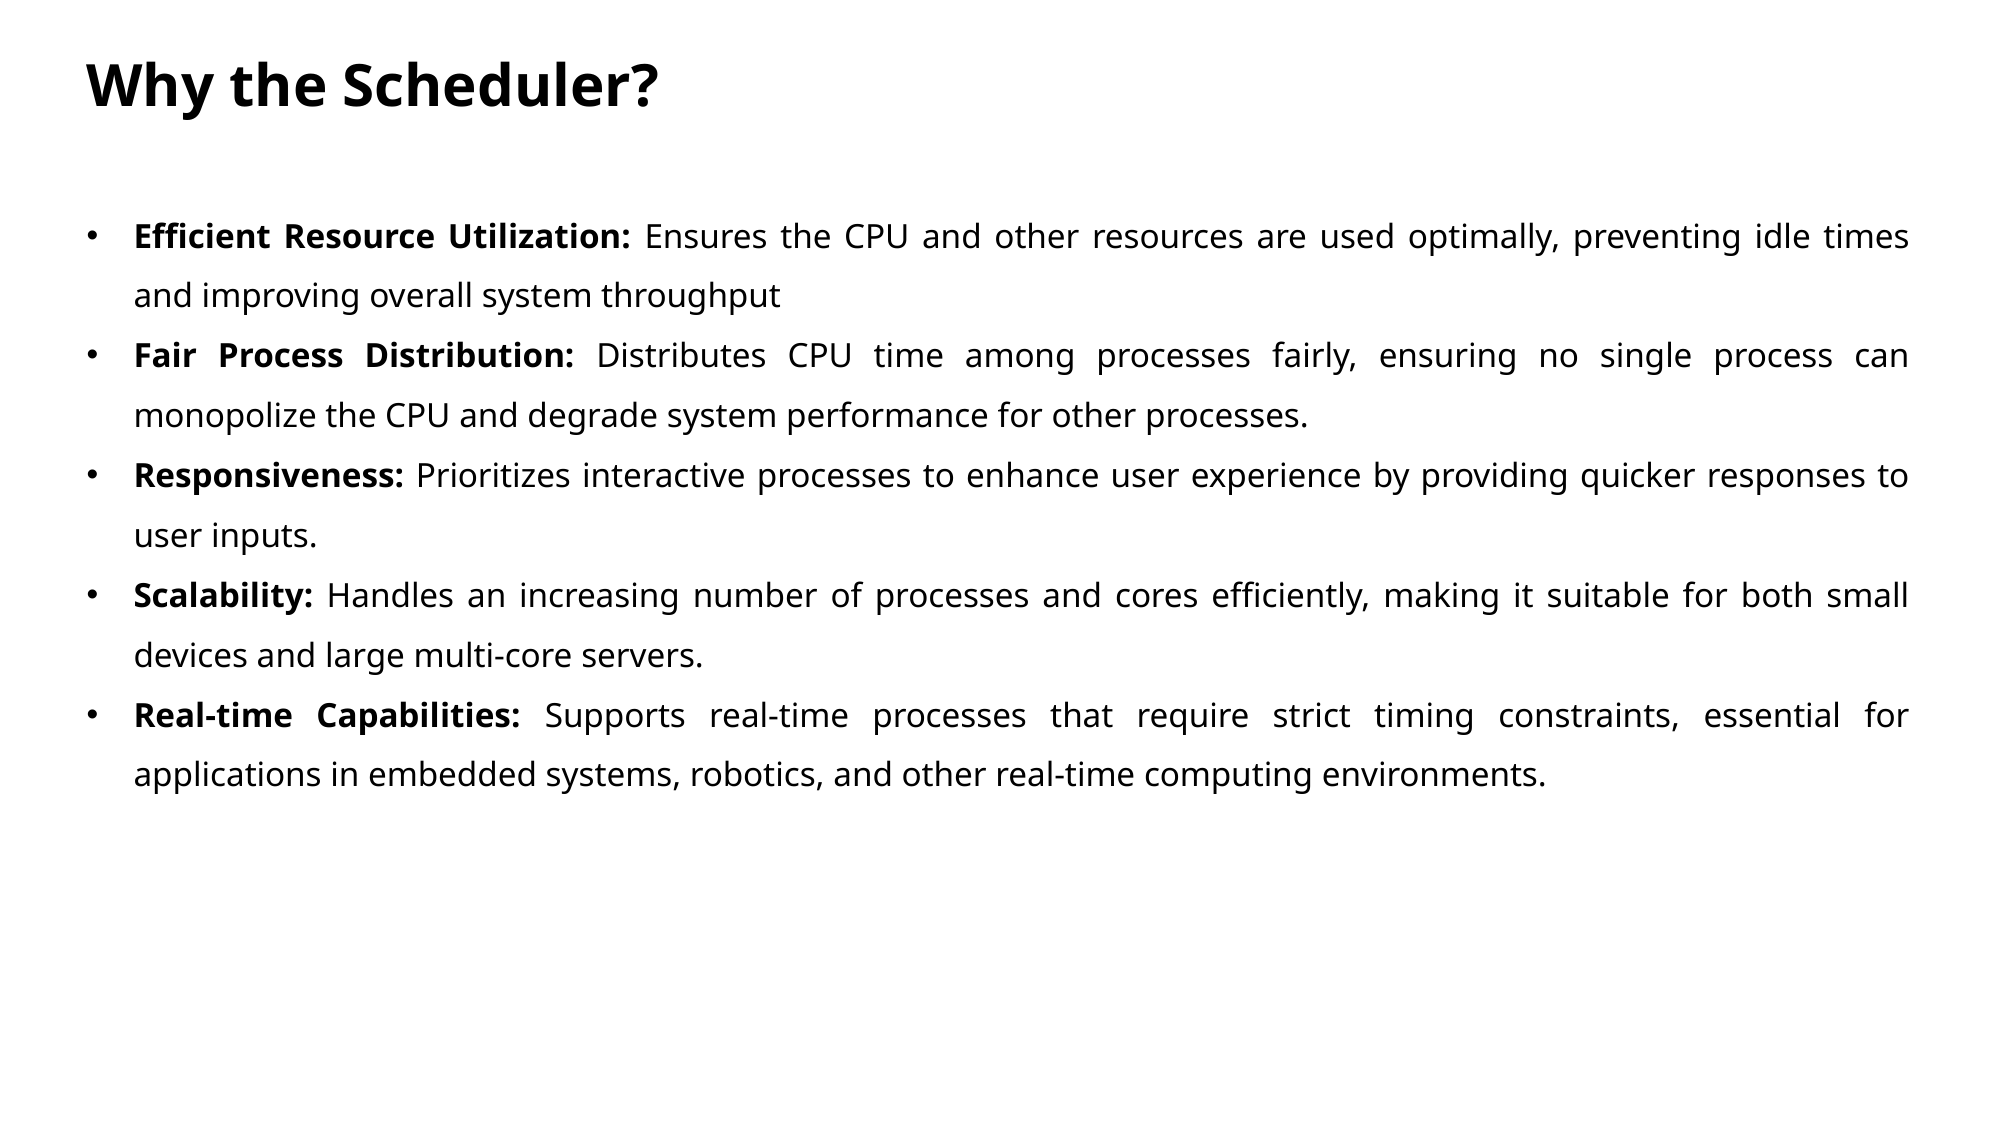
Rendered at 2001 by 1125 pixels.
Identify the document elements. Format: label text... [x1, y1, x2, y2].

list Efficient Resource Utilization: Ensures the CPU and other resources are used optimally, preventing idle times and improving overall system throughput Fair Process Distribution: Distributes CPU time among processes fairly, ensuring no single process can monopolize the CPU and degrade system performance for other processes. Responsiveness: Prioritizes interactive processes to enhance user experience by providing quicker responses to user inputs. Scalability: Handles an increasing number of processes and cores efficiently, making it suitable for both small devices and large multi-core servers. Real-time Capabilities: Supports real-time processes that require strict timing constraints, essential for applications in embedded systems, robotics, and other real-time computing environments. [71, 187, 1927, 1048]
title Why the Scheduler? [71, 19, 1927, 157]
